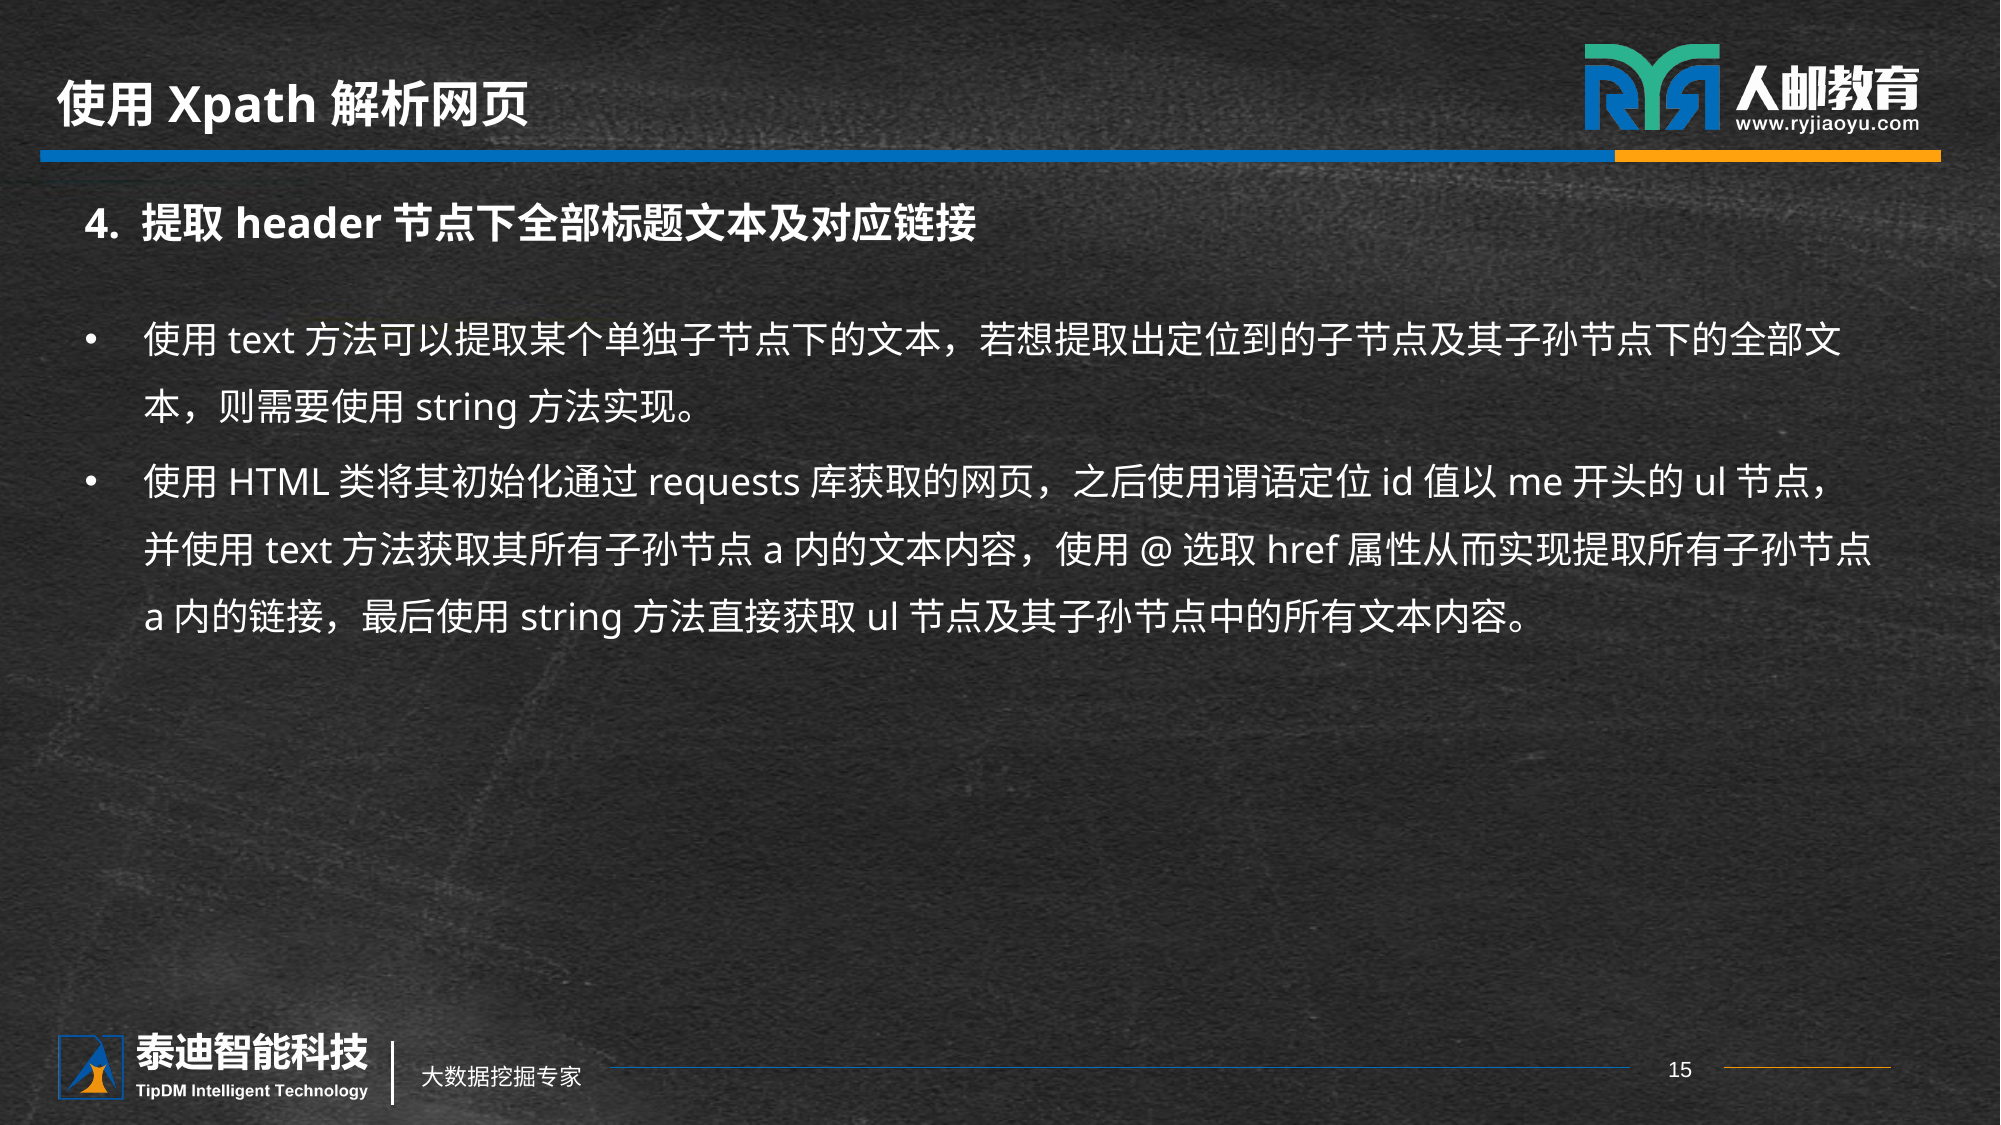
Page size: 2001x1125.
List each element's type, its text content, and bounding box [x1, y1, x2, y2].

picture [0, 0, 2000, 1125]
list 4. 提取header节点下全部标题文本及对应链接 [69, 186, 1892, 257]
list 使用text方法可以提取某个单独子节点下的文本，若想提取出定位到的子节点及其子孙节点下的全部文本，则需要使用string方法实现。 使用HTML类将其初始化通过requests库获取的网页，之后使用谓语定位id值以me开头的ul节点，并使用text方法获取其所有子孙节点a内的文本内容，使用@选取href属性从而实现提取所有子孙节点a内的链接，最后使用string方法直接获取ul节点及其子孙节点中的所有文本内容。 [69, 285, 1892, 1003]
title 使用Xpath解析网页 [41, 58, 1842, 146]
